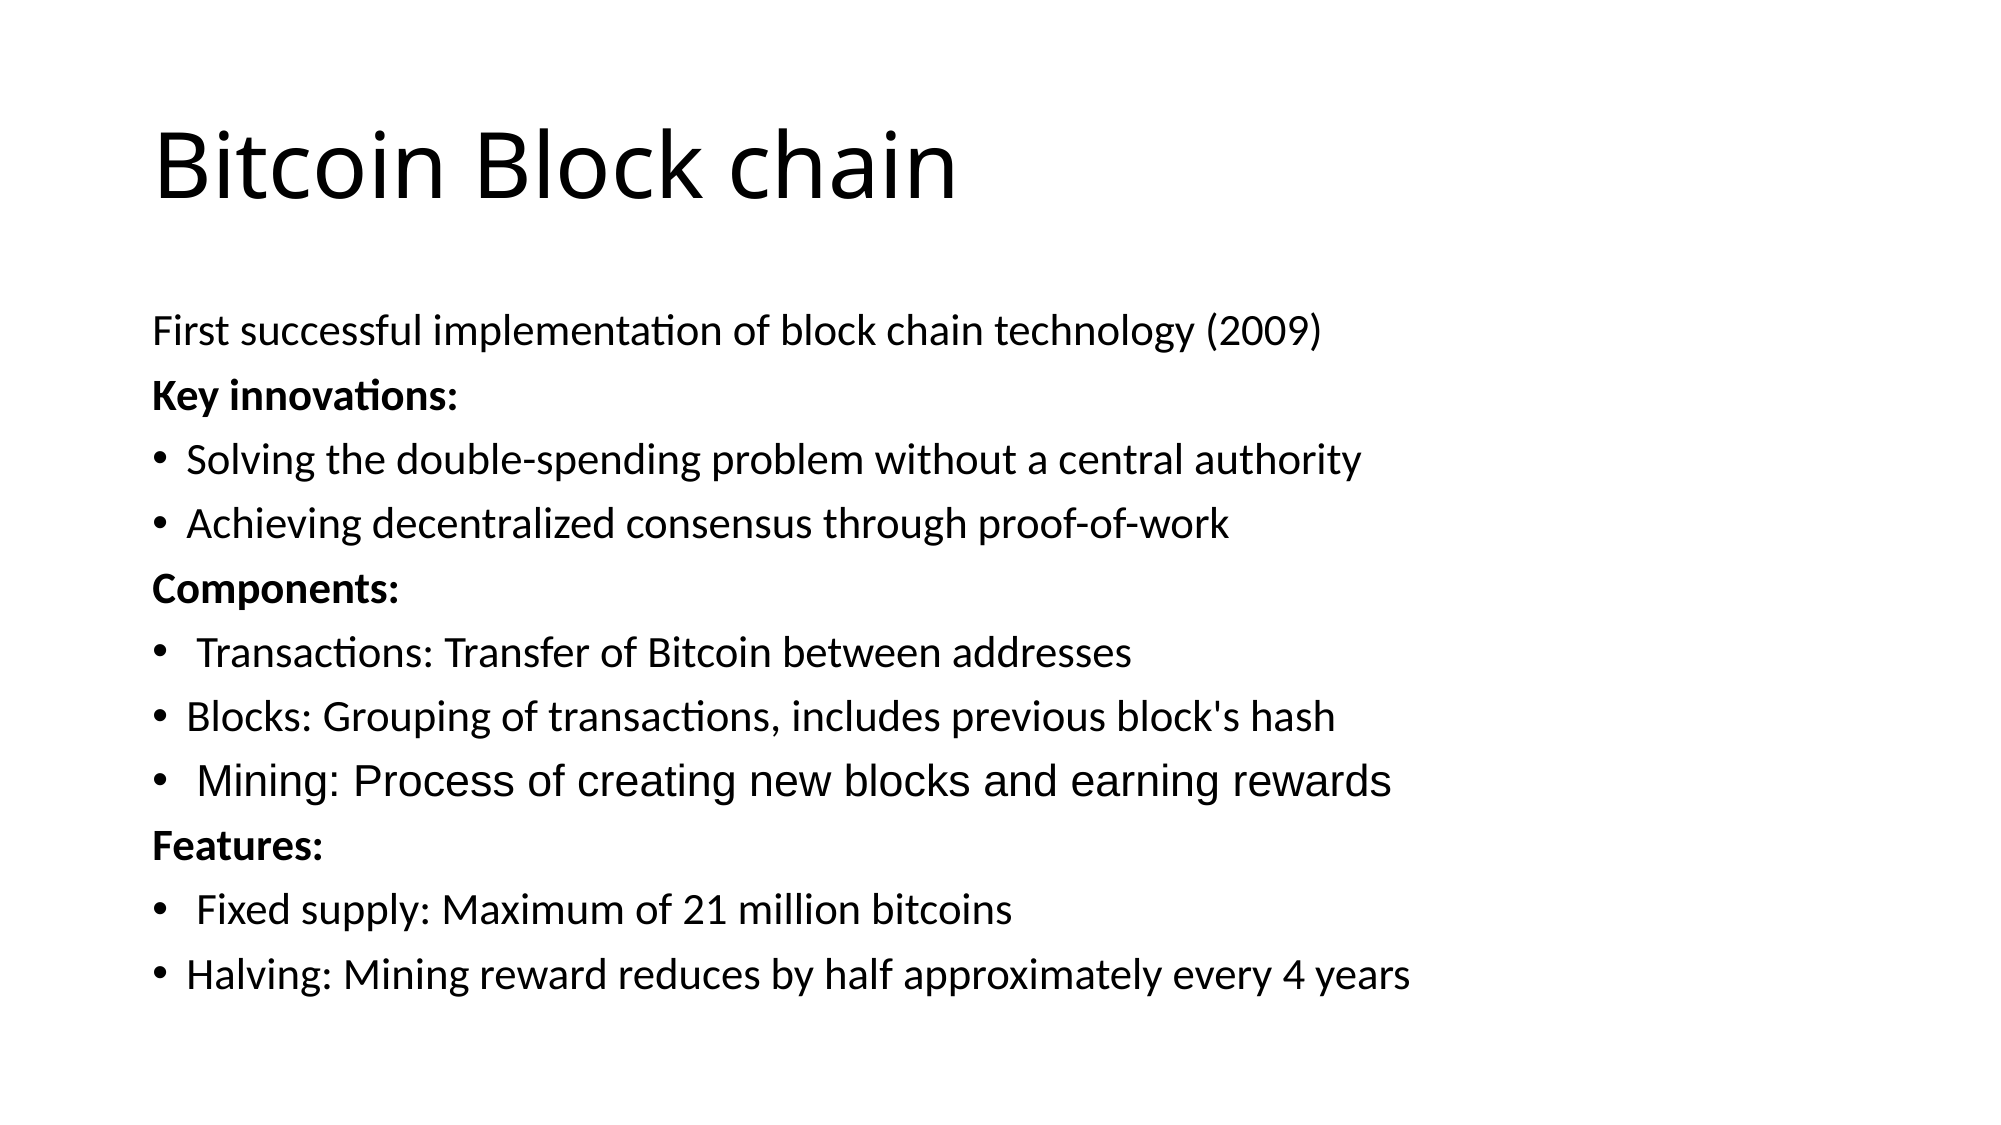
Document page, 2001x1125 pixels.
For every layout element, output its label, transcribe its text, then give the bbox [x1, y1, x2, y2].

list First successful implementation of block chain technology (2009) Key innovations: Solving the double-spending problem without a central authority Achieving decentralized consensus through proof-of-work Components: Transactions: Transfer of Bitcoin between addresses Blocks: Grouping of transactions, includes previous block's hash Mining: Process of creating new blocks and earning rewards Features: Fixed supply: Maximum of 21 million bitcoins Halving: Mining reward reduces by half approximately every 4 years [137, 299, 1863, 1014]
title Bitcoin Block chain [137, 59, 1863, 278]
